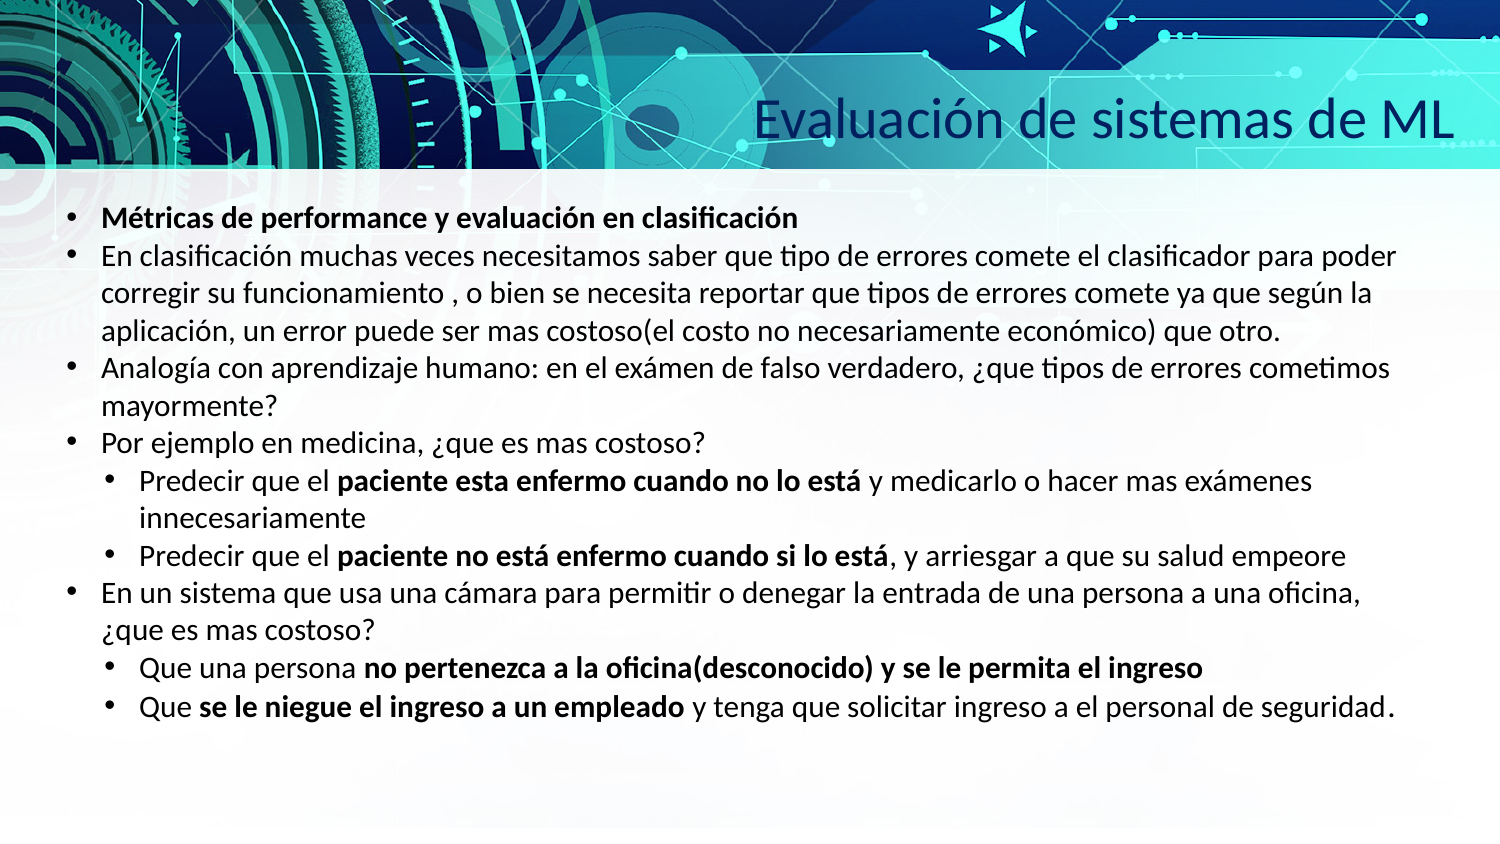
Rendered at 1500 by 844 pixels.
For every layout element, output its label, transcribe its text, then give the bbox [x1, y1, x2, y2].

text_box Evaluación de sistemas de ML [118, 65, 1470, 165]
picture [0, 0, 1500, 844]
text_box Métricas de performance y evaluación en clasificación En clasificación muchas veces necesitamos saber que tipo de errores comete el clasificador para poder corregir su funcionamiento , o bien se necesita reportar que tipos de errores comete ya que según la aplicación, un error puede ser mas costoso(el costo no necesariamente económico) que otro. Analogía con aprendizaje humano: en el exámen de falso verdadero, ¿que tipos de errores cometimos mayormente? Por ejemplo en medicina, ¿que es mas costoso? Predecir que el paciente esta enfermo cuando no lo está y medicarlo o hacer mas exámenes innecesariamente Predecir que el paciente no está enfermo cuando si lo está, y arriesgar a que su salud empeore En un sistema que usa una cámara para permitir o denegar la entrada de una persona a una oficina, ¿que es mas costoso? Que una persona no pertenezca a la oficina(desconocido) y se le permita el ingreso Que se le niegue el ingreso a un empleado y tenga que solicitar ingreso a el personal de seguridad. [65, 197, 1418, 414]
